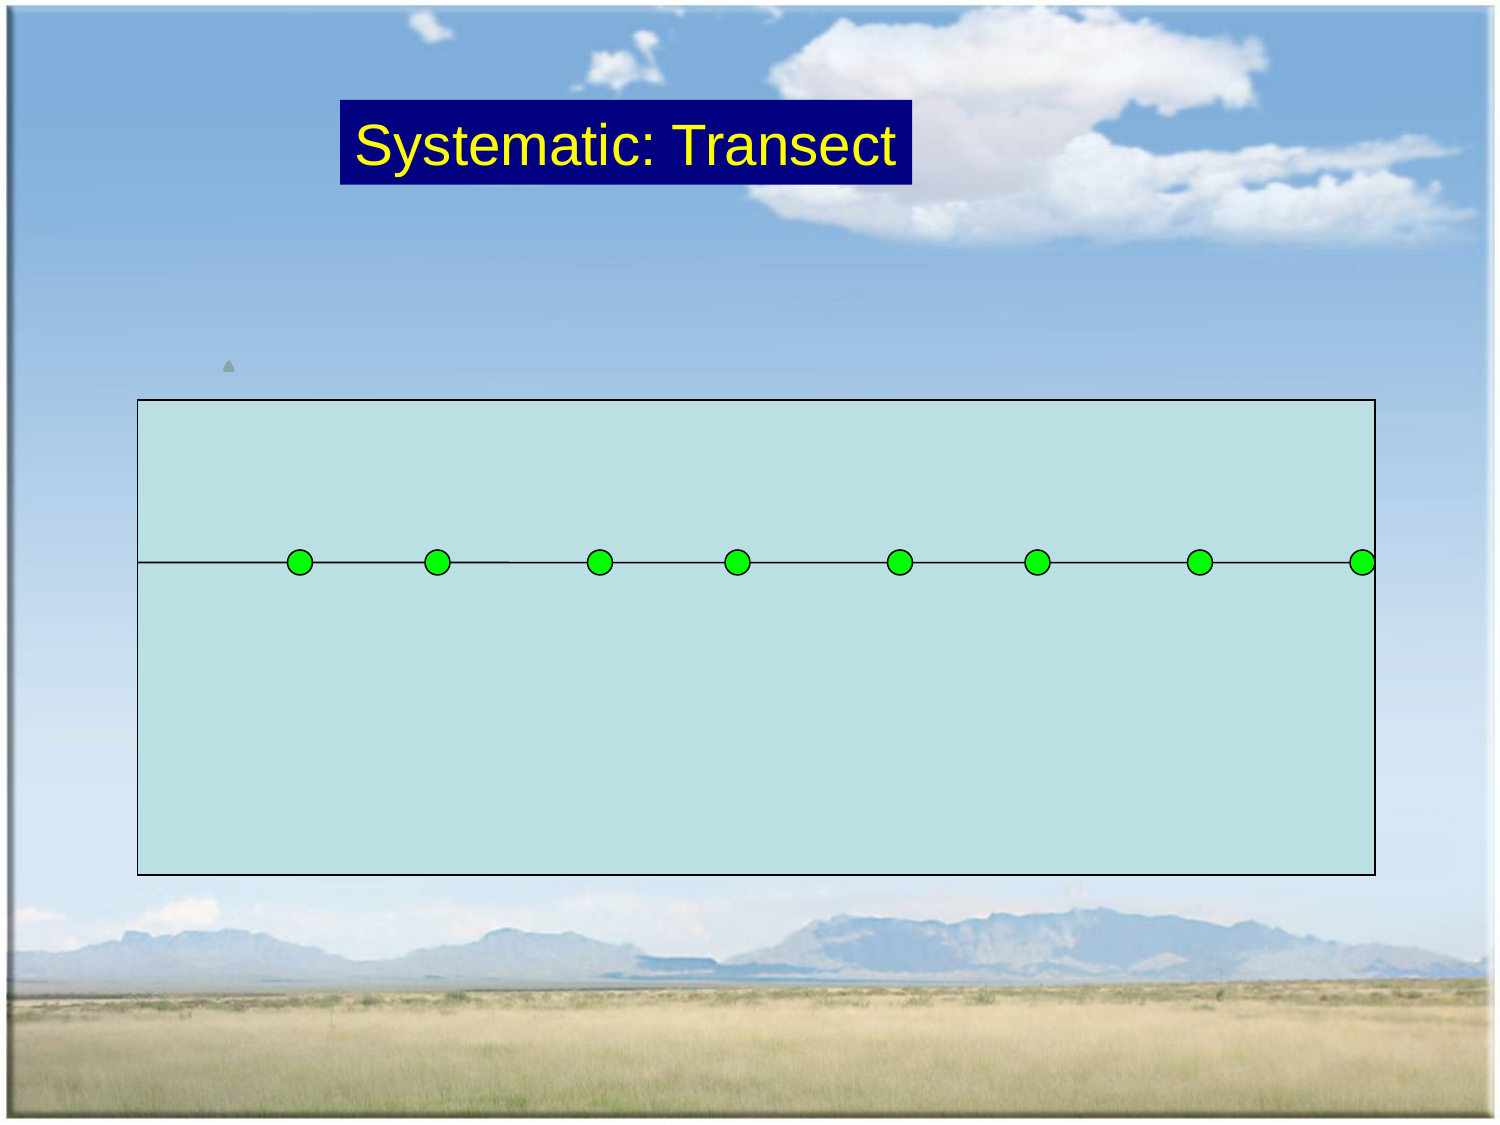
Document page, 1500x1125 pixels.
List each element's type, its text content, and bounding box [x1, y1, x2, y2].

text_box [425, 549, 451, 575]
text_box [725, 549, 751, 575]
text_box [1187, 549, 1213, 575]
picture [0, 0, 1500, 1125]
text_box [1350, 549, 1375, 575]
text_box [137, 399, 1375, 562]
text_box [223, 360, 235, 373]
text_box [287, 549, 313, 575]
text_box [1025, 549, 1051, 575]
text_box [137, 563, 1375, 875]
text_box Systematic: Transect [340, 99, 913, 185]
text_box [587, 549, 613, 575]
text_box [887, 549, 913, 575]
